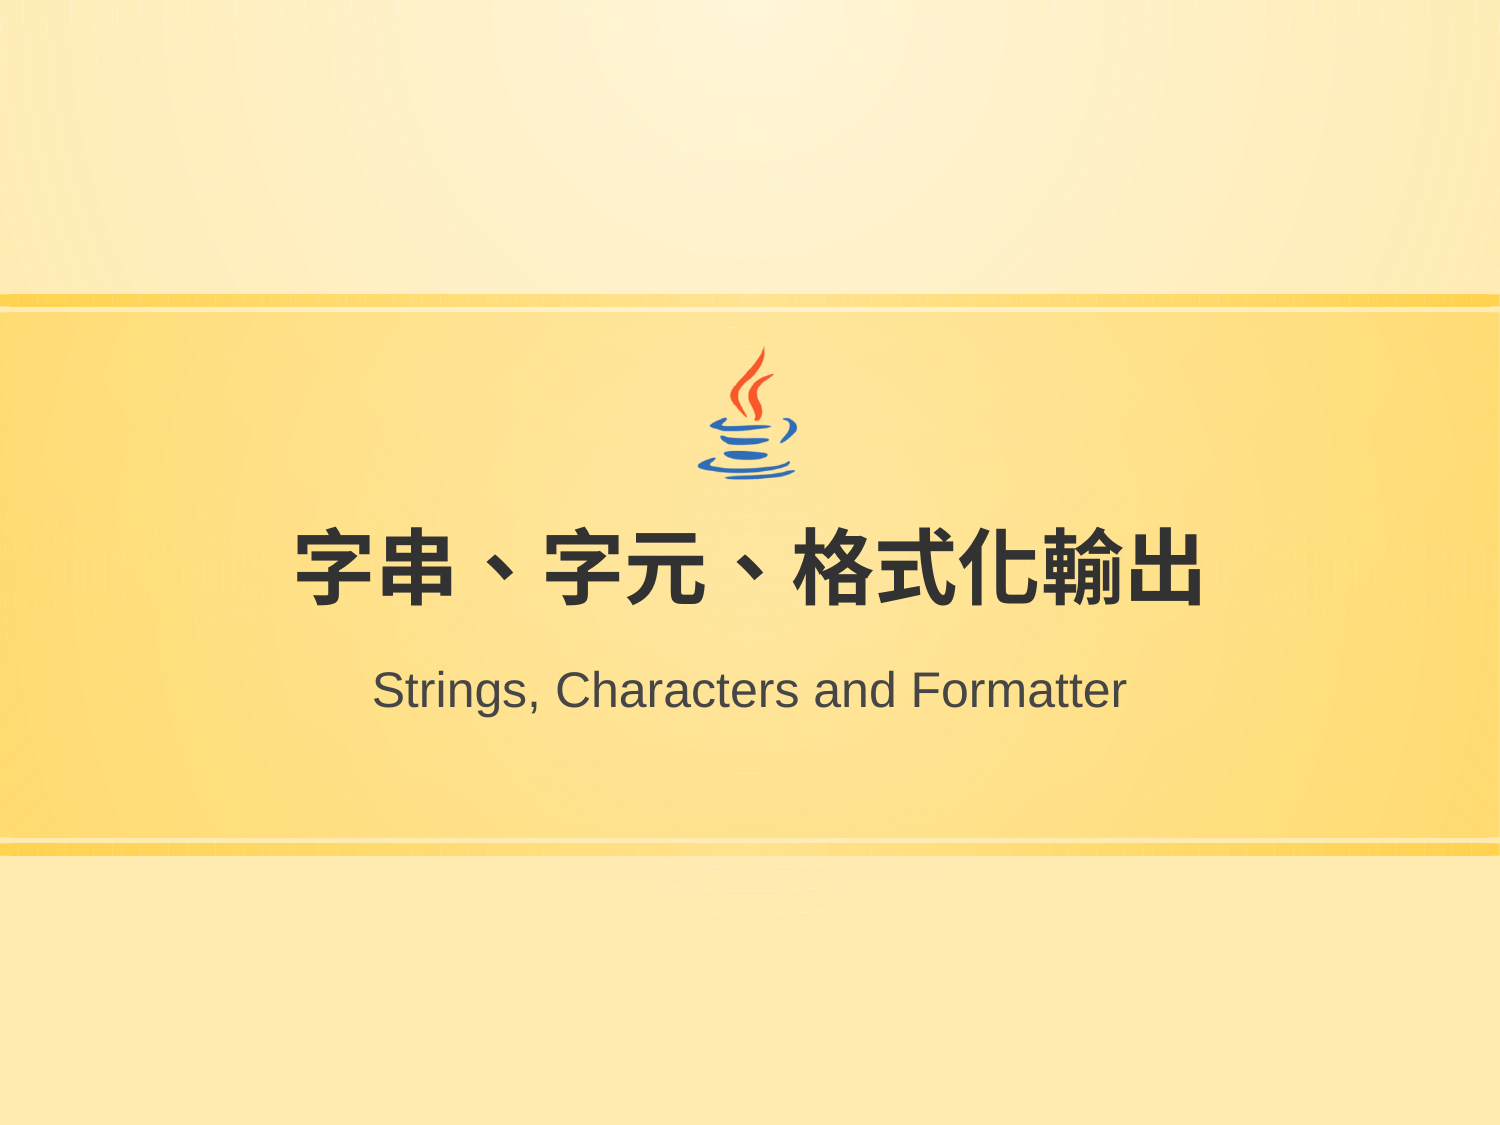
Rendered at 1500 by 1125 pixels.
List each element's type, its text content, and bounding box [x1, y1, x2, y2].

picture [676, 339, 824, 488]
subtitle Strings, Characters and Formatter [159, 649, 1341, 800]
title 字串、字元、格式化輸出 [159, 341, 1341, 624]
